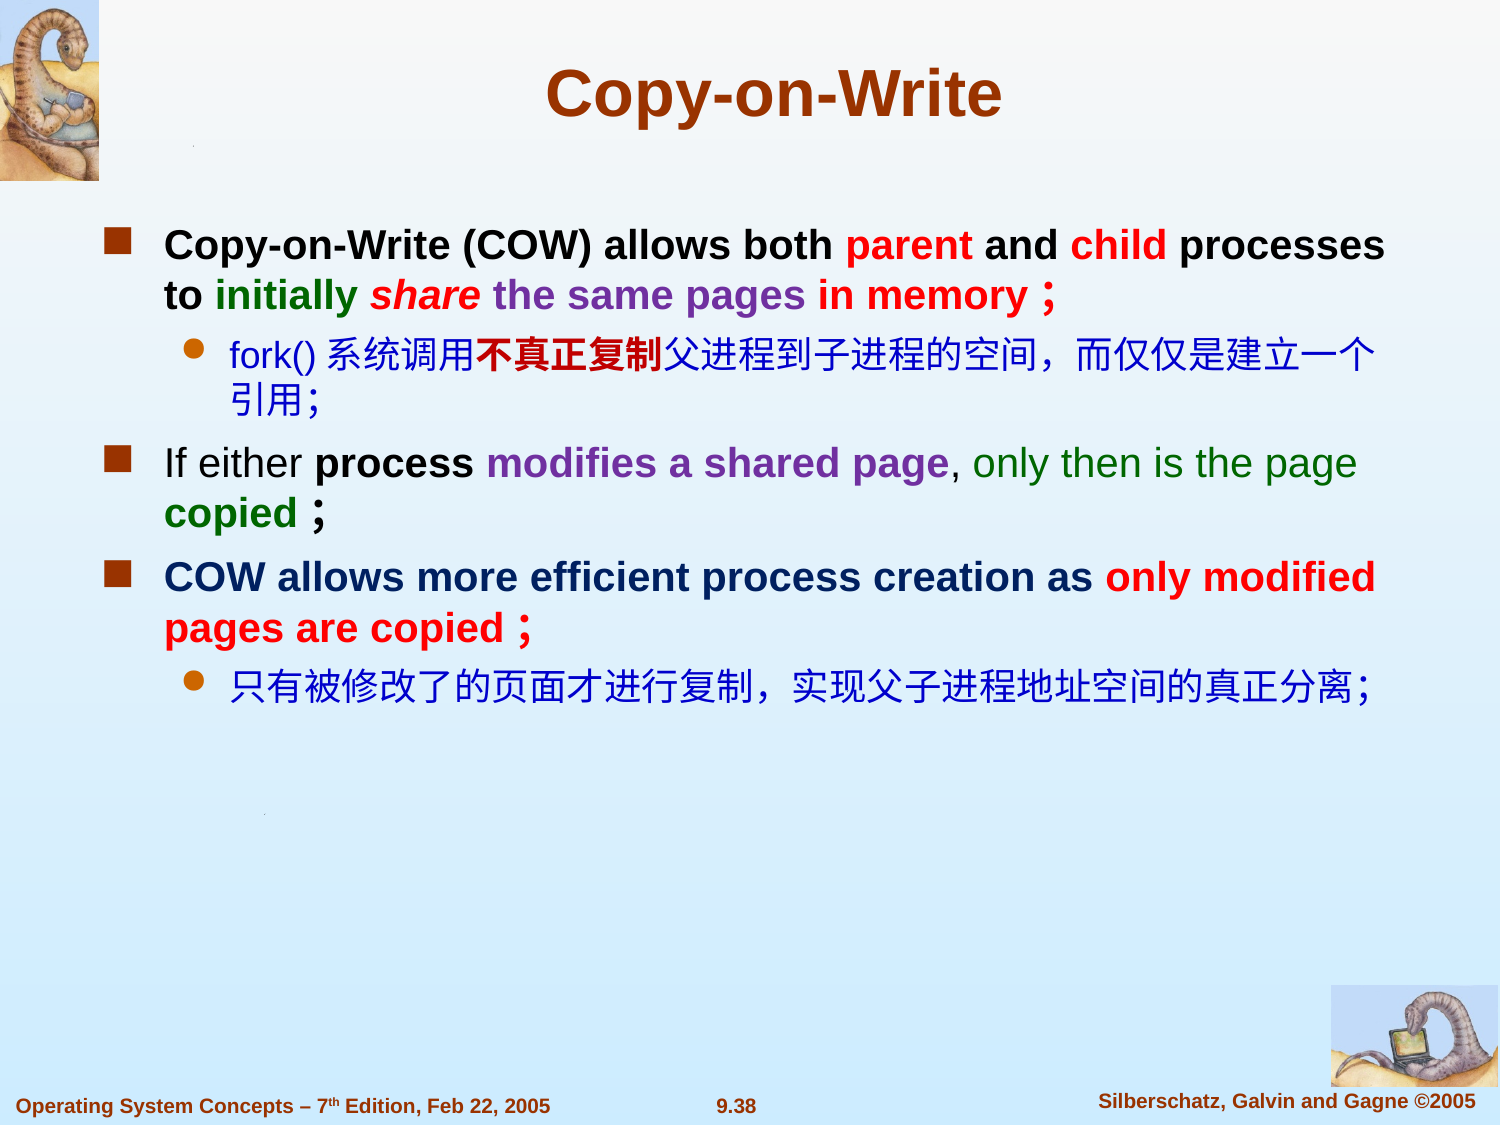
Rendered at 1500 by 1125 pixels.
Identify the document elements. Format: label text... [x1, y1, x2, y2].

picture [1331, 985, 1498, 1087]
title Copy-on-Write [112, 37, 1438, 138]
picture [0, 0, 99, 181]
list Copy-on-Write (COW) allows both parent and child processes to initially share the same pages in memory； fork()系统调用不真正复制父进程到子进程的空间，而仅仅是建立一个引用； If either process modifies a shared page, only then is the page copied； COW allows more efficient process creation as only modified pages are copied； 只有被修改了的页面才进行复制，实现父子进程地址空间的真正分离； [92, 210, 1403, 1014]
